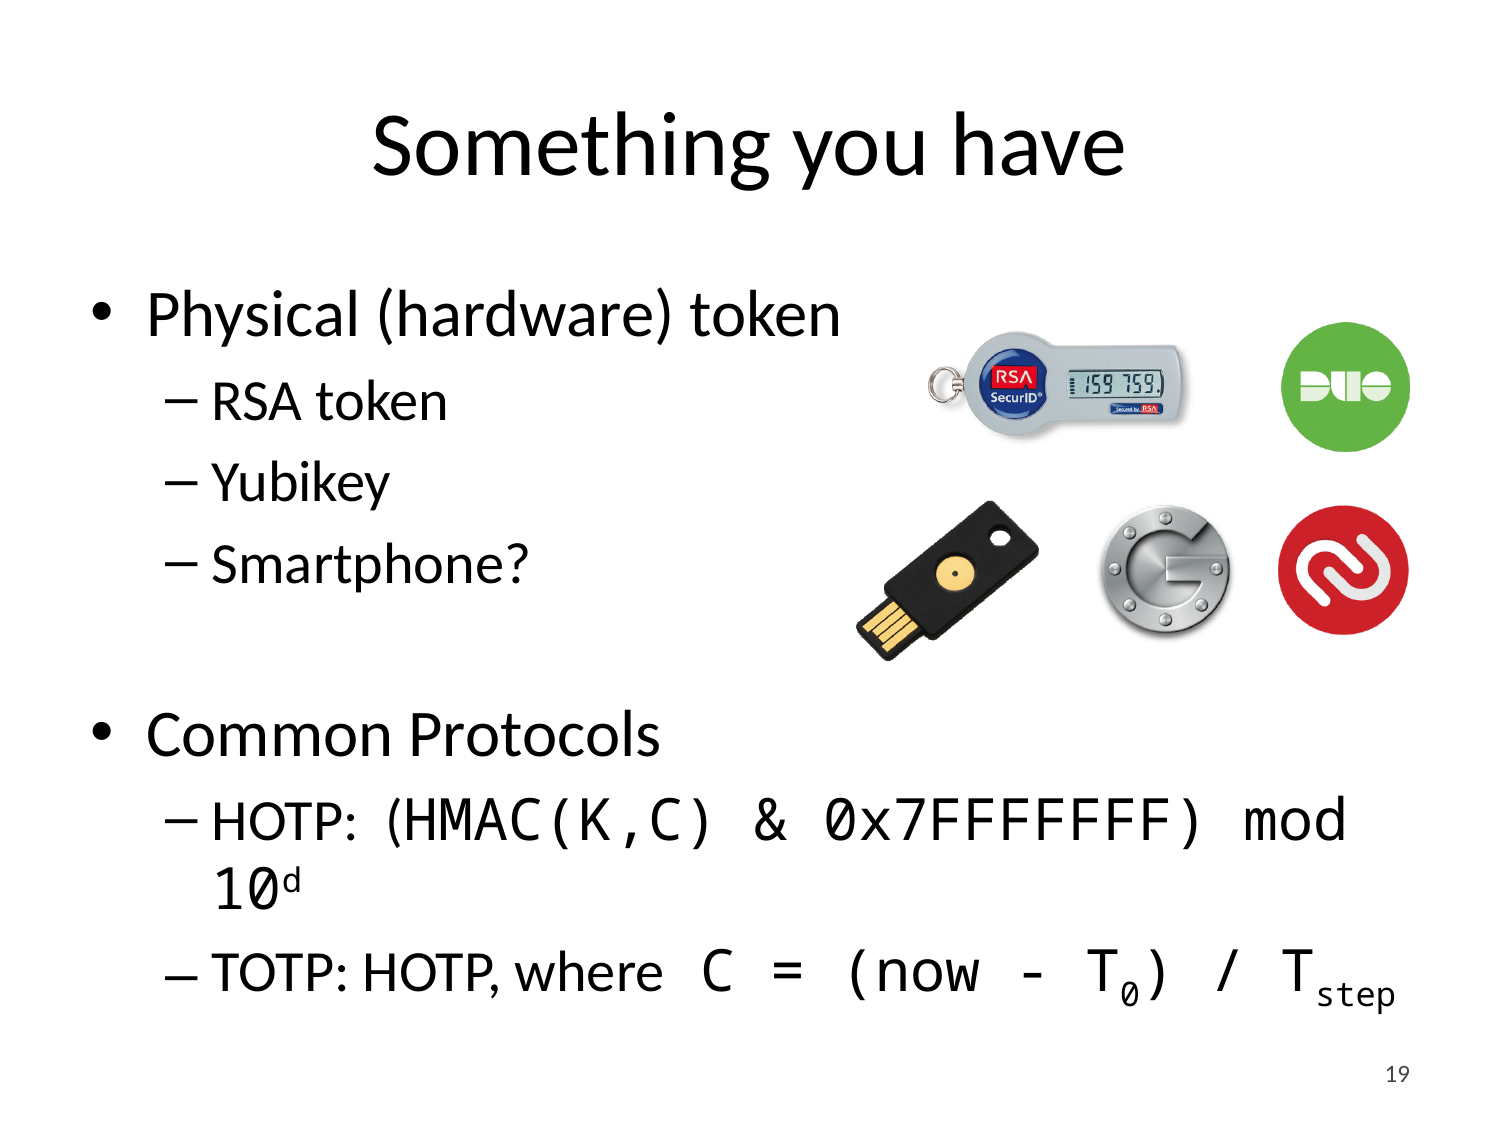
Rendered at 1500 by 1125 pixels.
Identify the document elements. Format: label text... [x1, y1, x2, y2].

picture [1280, 322, 1410, 452]
picture [1093, 501, 1238, 646]
picture [813, 489, 1090, 673]
title Something you have [75, 45, 1425, 233]
list Physical (hardware) token RSA token Yubikey Smartphone? Common Protocols HOTP: (HMAC(K,C) & 0x7FFFFFFF) mod 10d TOTP: HOTP, where C = (now - T0) / Tstep [75, 262, 1425, 1005]
slide_number 19 [1074, 1042, 1425, 1103]
picture [1276, 503, 1410, 637]
picture [916, 307, 1205, 467]
